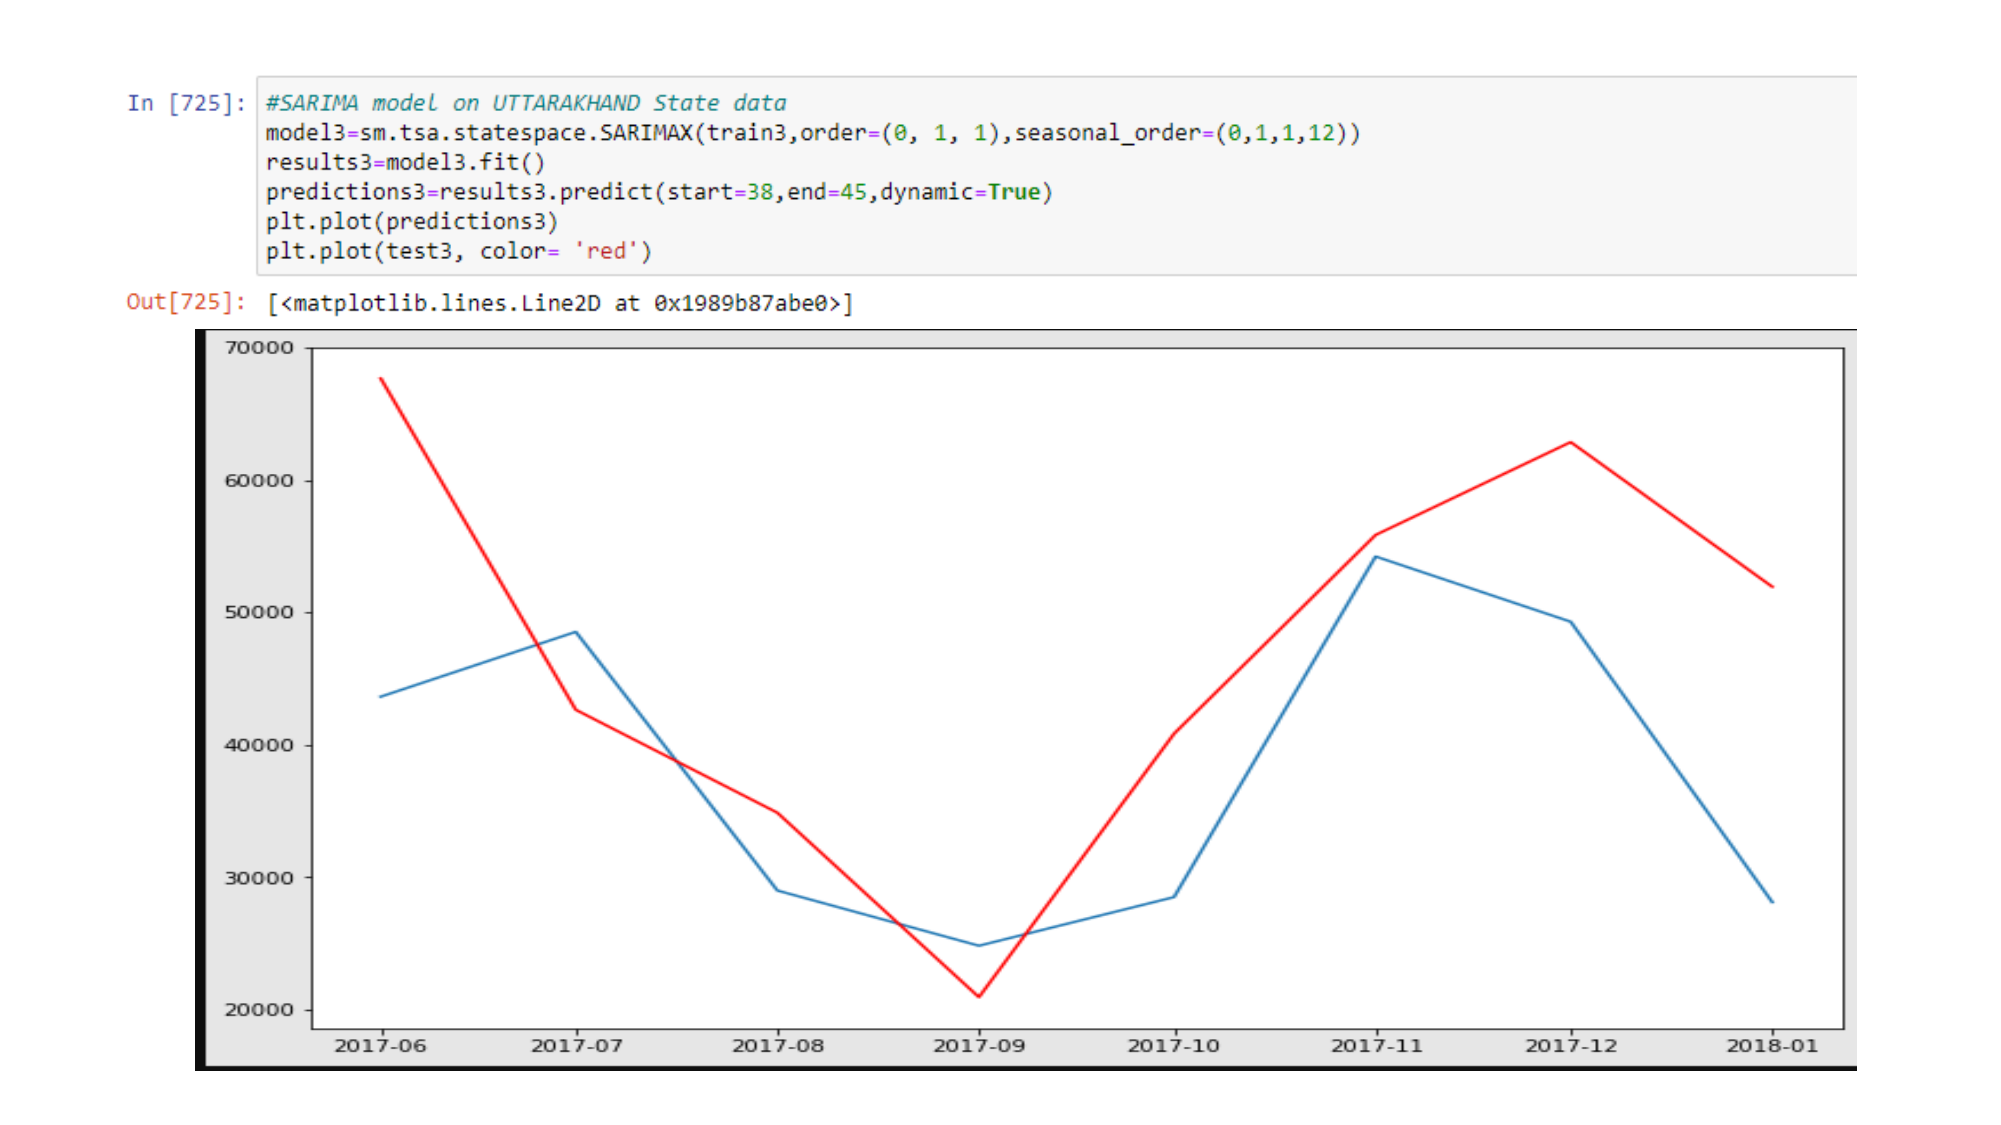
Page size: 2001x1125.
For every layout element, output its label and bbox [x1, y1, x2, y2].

picture [83, 64, 1858, 1071]
